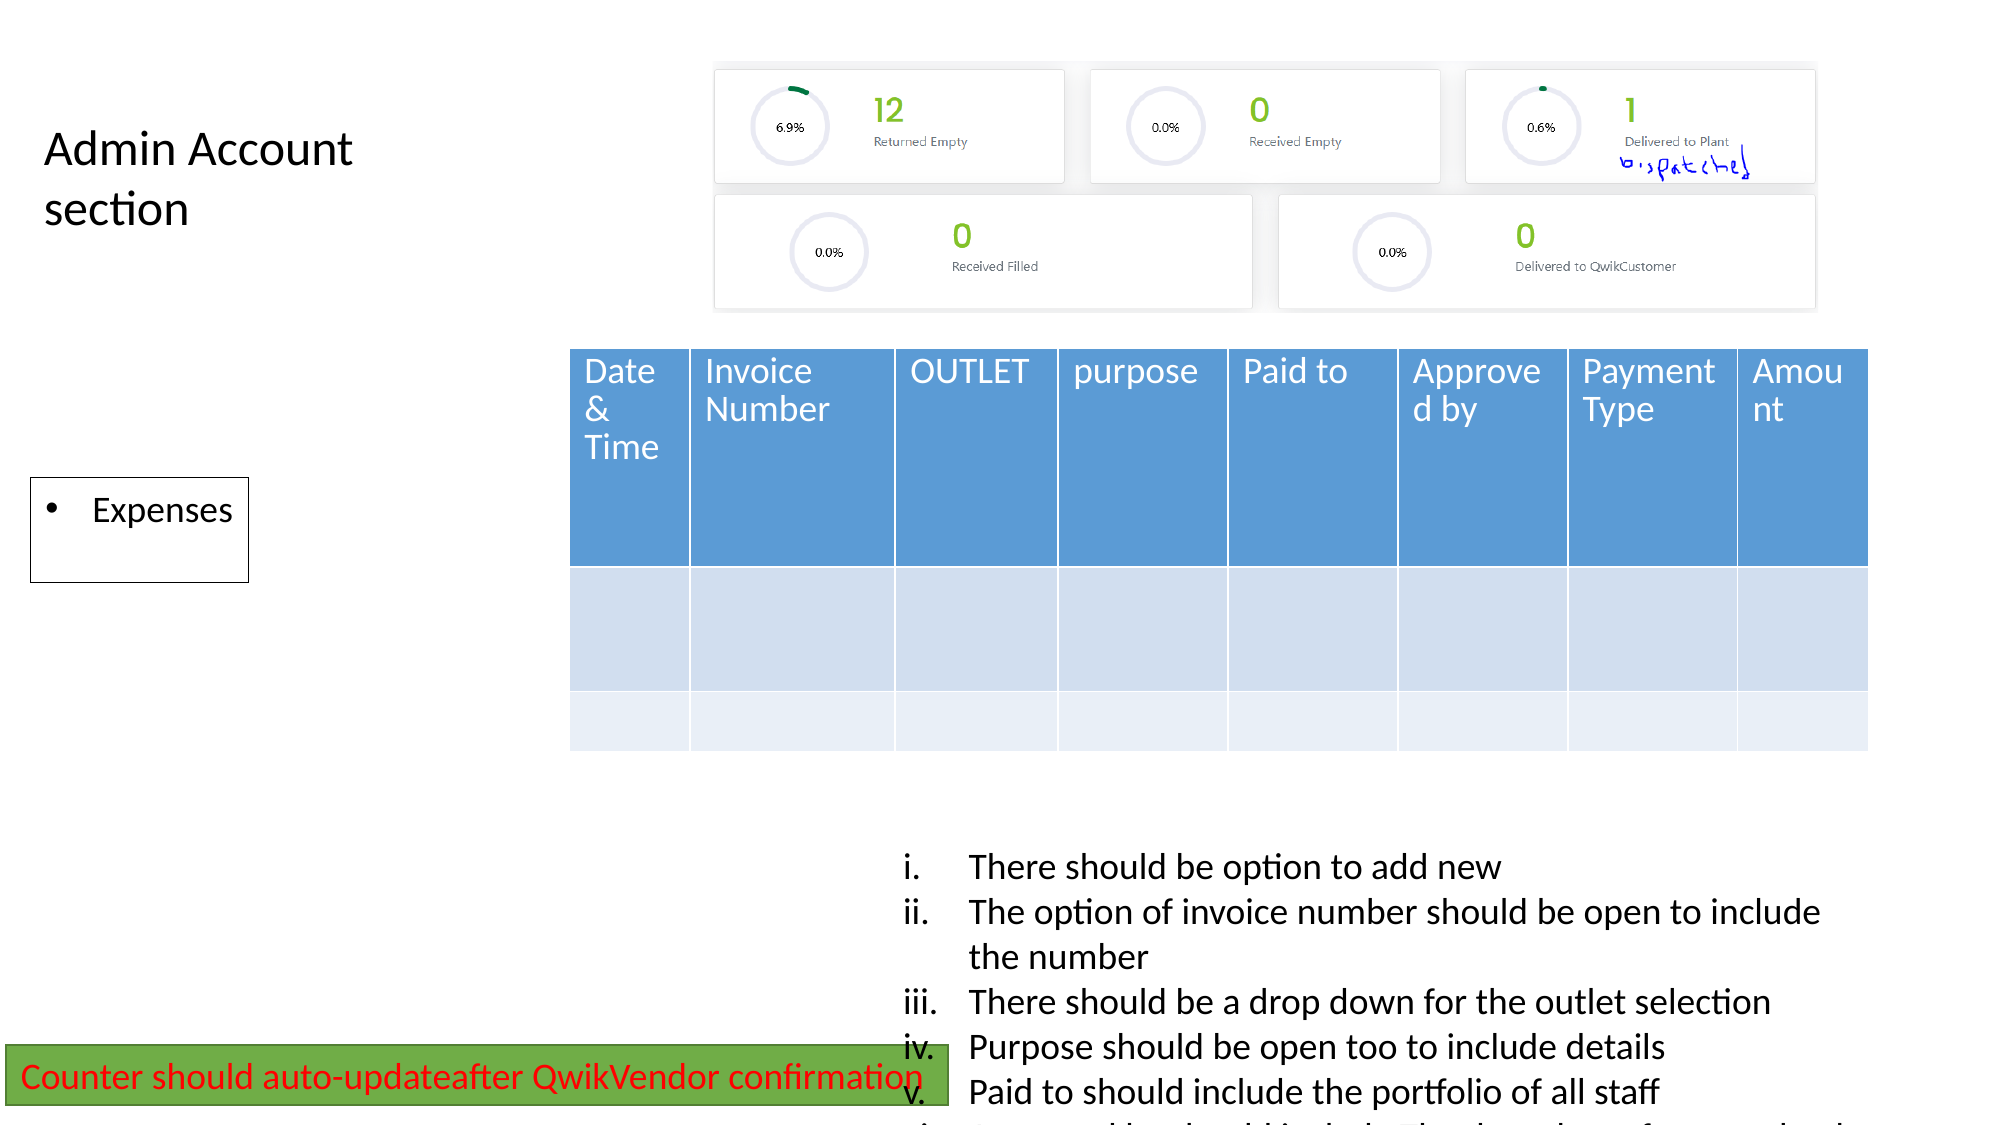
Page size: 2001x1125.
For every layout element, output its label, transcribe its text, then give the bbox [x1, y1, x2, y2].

text_box Admin Account section [28, 108, 396, 244]
table_header Date & Time [570, 349, 689, 566]
table_header OUTLET [896, 349, 1057, 566]
table_cell [1229, 568, 1397, 691]
table_cell [1738, 692, 1868, 751]
table_header Approved by [1399, 349, 1567, 566]
table_cell [896, 568, 1057, 691]
table_cell [570, 568, 689, 691]
table_cell [896, 692, 1057, 751]
table_cell [1738, 568, 1868, 691]
table_header Payment Type [1569, 349, 1737, 566]
table_cell [1569, 568, 1737, 691]
table_header purpose [1059, 349, 1227, 566]
table_cell [1399, 568, 1567, 691]
table_header Amount [1738, 349, 1868, 566]
table_cell [570, 692, 689, 751]
table_cell [1059, 568, 1227, 691]
table_cell [691, 568, 894, 691]
table_cell [1059, 692, 1227, 751]
table_cell [1229, 692, 1397, 751]
table_header Paid to [1229, 349, 1397, 566]
text_box There should be option to add new The option of invoice number should be open to include the number There should be a drop down for the outlet selection Purpose should be open too to include details Paid to should include the portfolio of all staff Approved by should include The drop down for team lead and lead finance The payment should include either cash or bank [888, 834, 1889, 1125]
picture [712, 61, 1819, 313]
text_box Counter should auto-updateafter QwikVendor confirmation [5, 1044, 888, 1106]
table_cell [691, 692, 894, 751]
table_cell [1399, 692, 1567, 751]
table_header Invoice Number [691, 349, 894, 566]
table_cell [1569, 692, 1737, 751]
text_box Expenses [30, 477, 249, 583]
